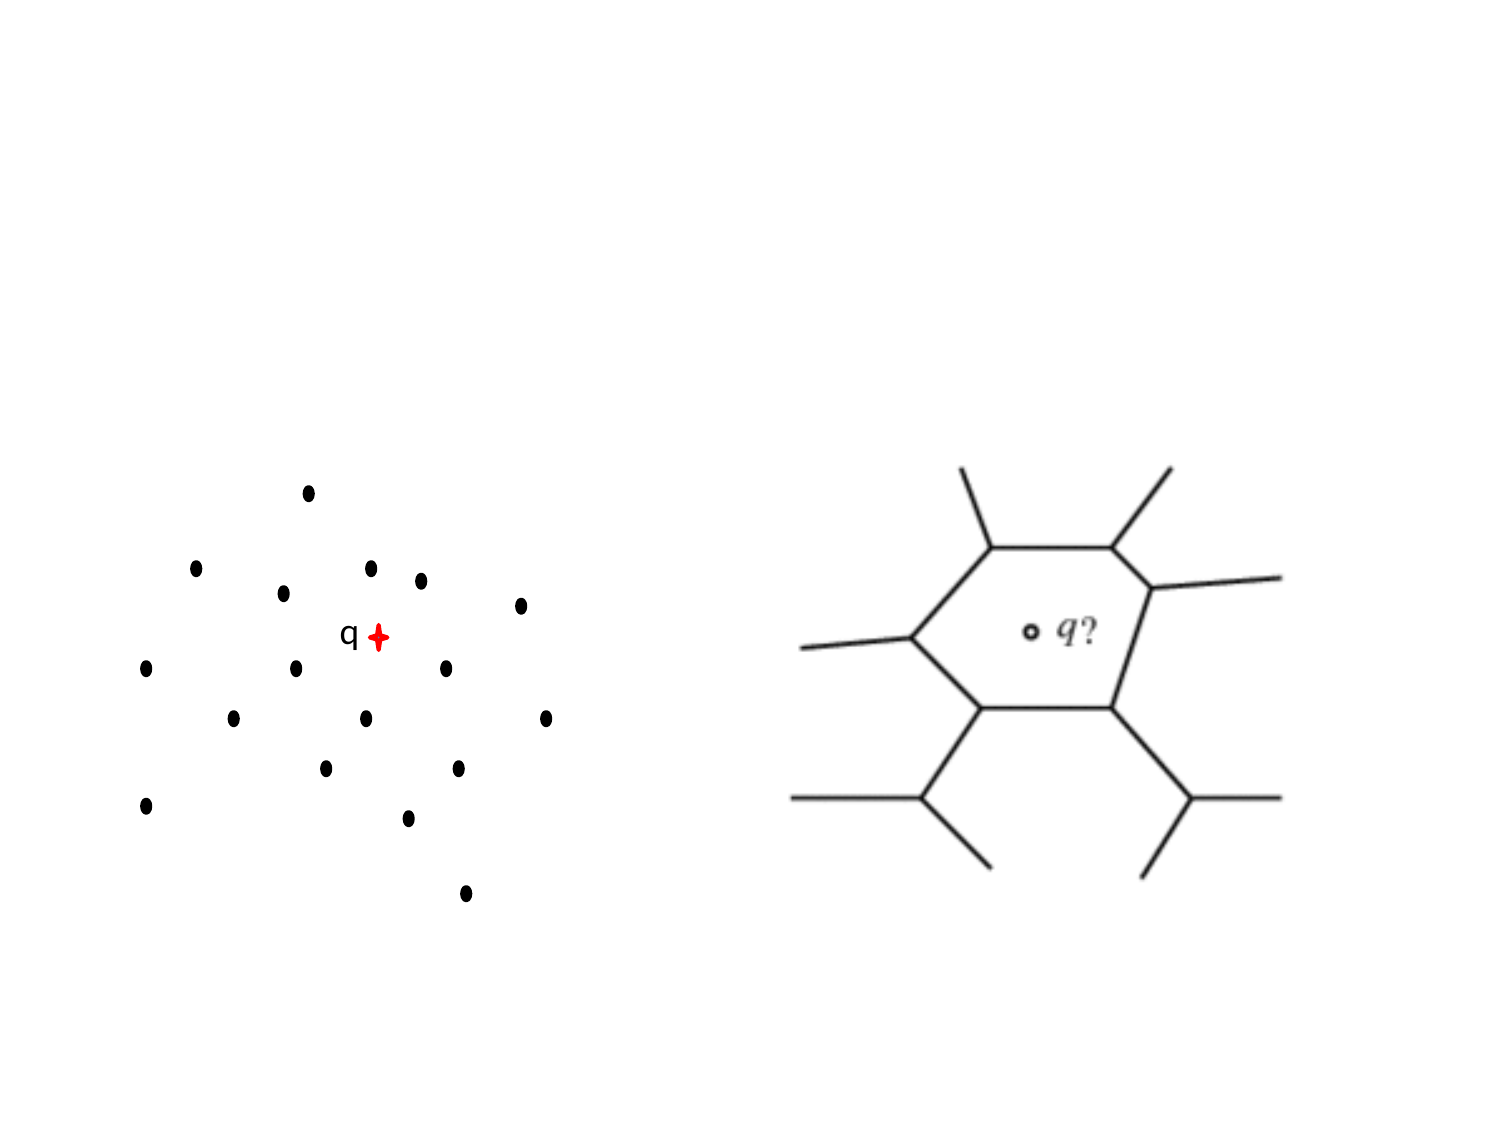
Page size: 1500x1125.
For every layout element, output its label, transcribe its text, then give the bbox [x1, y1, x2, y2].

text_box [365, 560, 378, 577]
text_box [515, 598, 528, 615]
text_box [360, 710, 372, 727]
picture [787, 424, 1288, 926]
text_box [460, 885, 473, 902]
text_box [277, 585, 290, 602]
text_box [320, 760, 333, 777]
text_box [302, 485, 315, 502]
text_box [452, 760, 465, 777]
text_box [415, 573, 428, 590]
text_box [290, 660, 303, 677]
text_box [402, 810, 415, 827]
text_box [190, 560, 203, 577]
text_box [367, 622, 390, 653]
text_box [140, 798, 153, 815]
text_box q [324, 599, 400, 660]
text_box [540, 710, 552, 727]
text_box [440, 660, 453, 677]
text_box [140, 660, 153, 677]
text_box [227, 710, 240, 727]
